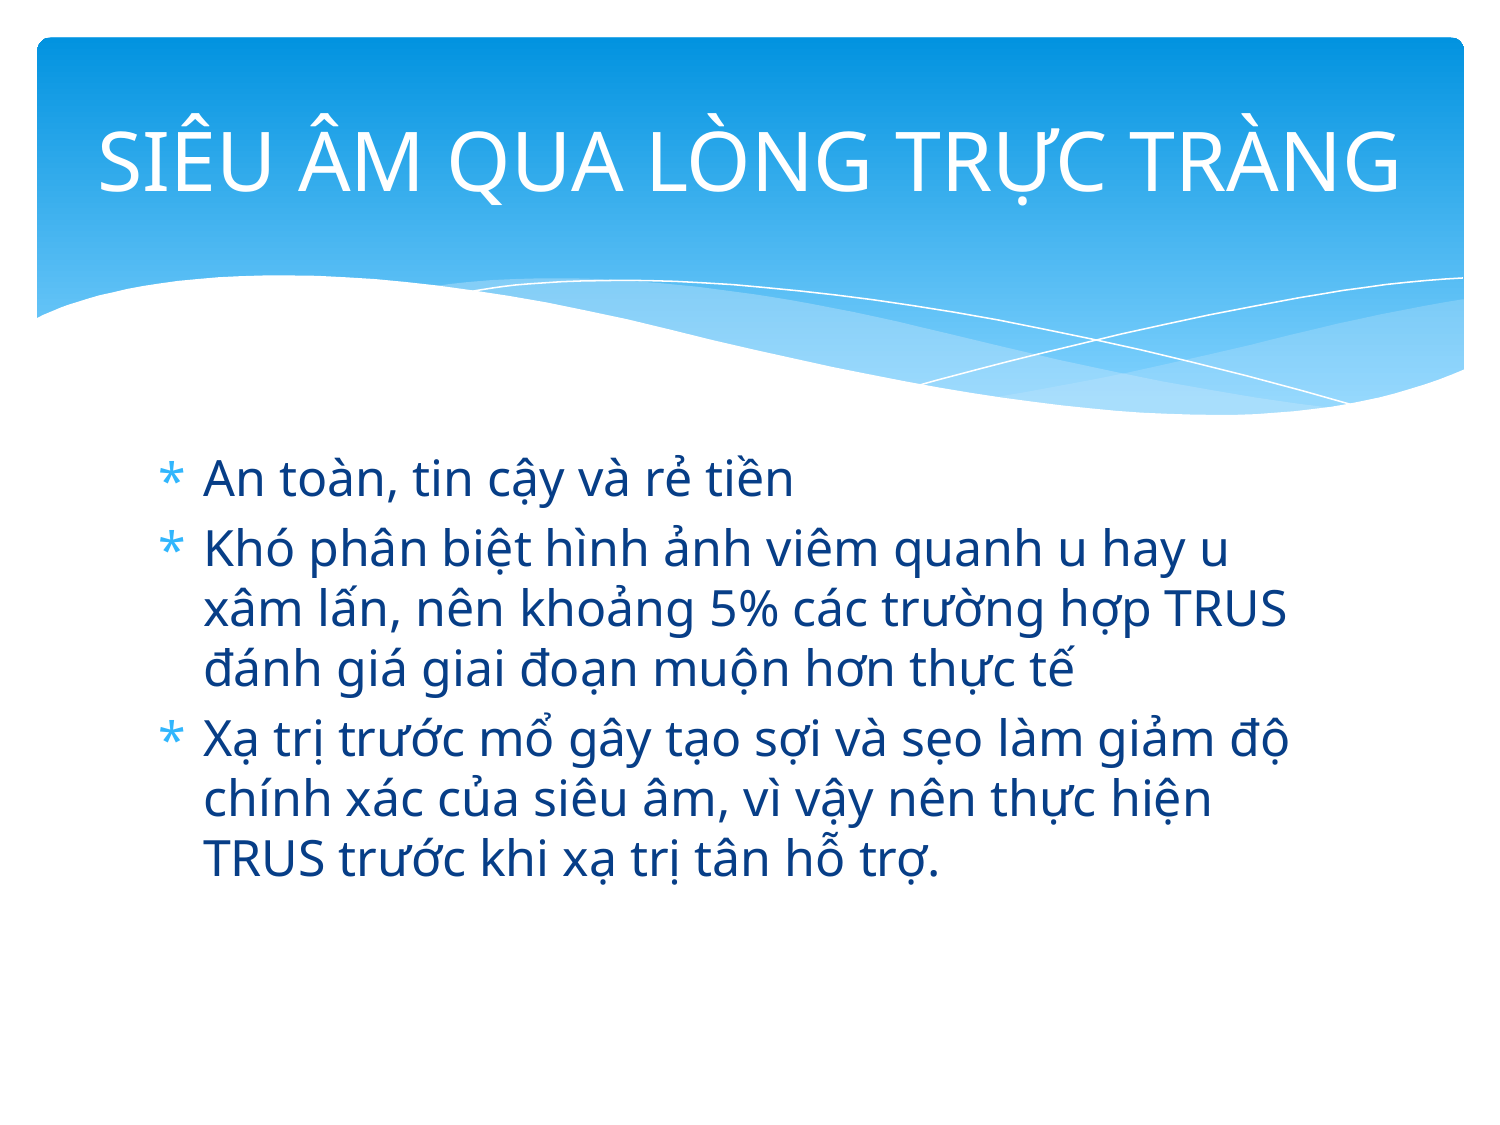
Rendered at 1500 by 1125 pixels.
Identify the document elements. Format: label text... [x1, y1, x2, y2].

list An toàn, tin cậy và rẻ tiền Khó phân biệt hình ảnh viêm quanh u hay u xâm lấn, nên khoảng 5% các trường hợp TRUS đánh giá giai đoạn muộn hơn thực tế Xạ trị trước mổ gây tạo sợi và sẹo làm giảm độ chính xác của siêu âm, vì vậy nên thực hiện TRUS trước khi xạ trị tân hỗ trợ. [143, 438, 1359, 1005]
title SIÊU ÂM QUA LÒNG TRỰC TRÀNG [75, 55, 1425, 261]
